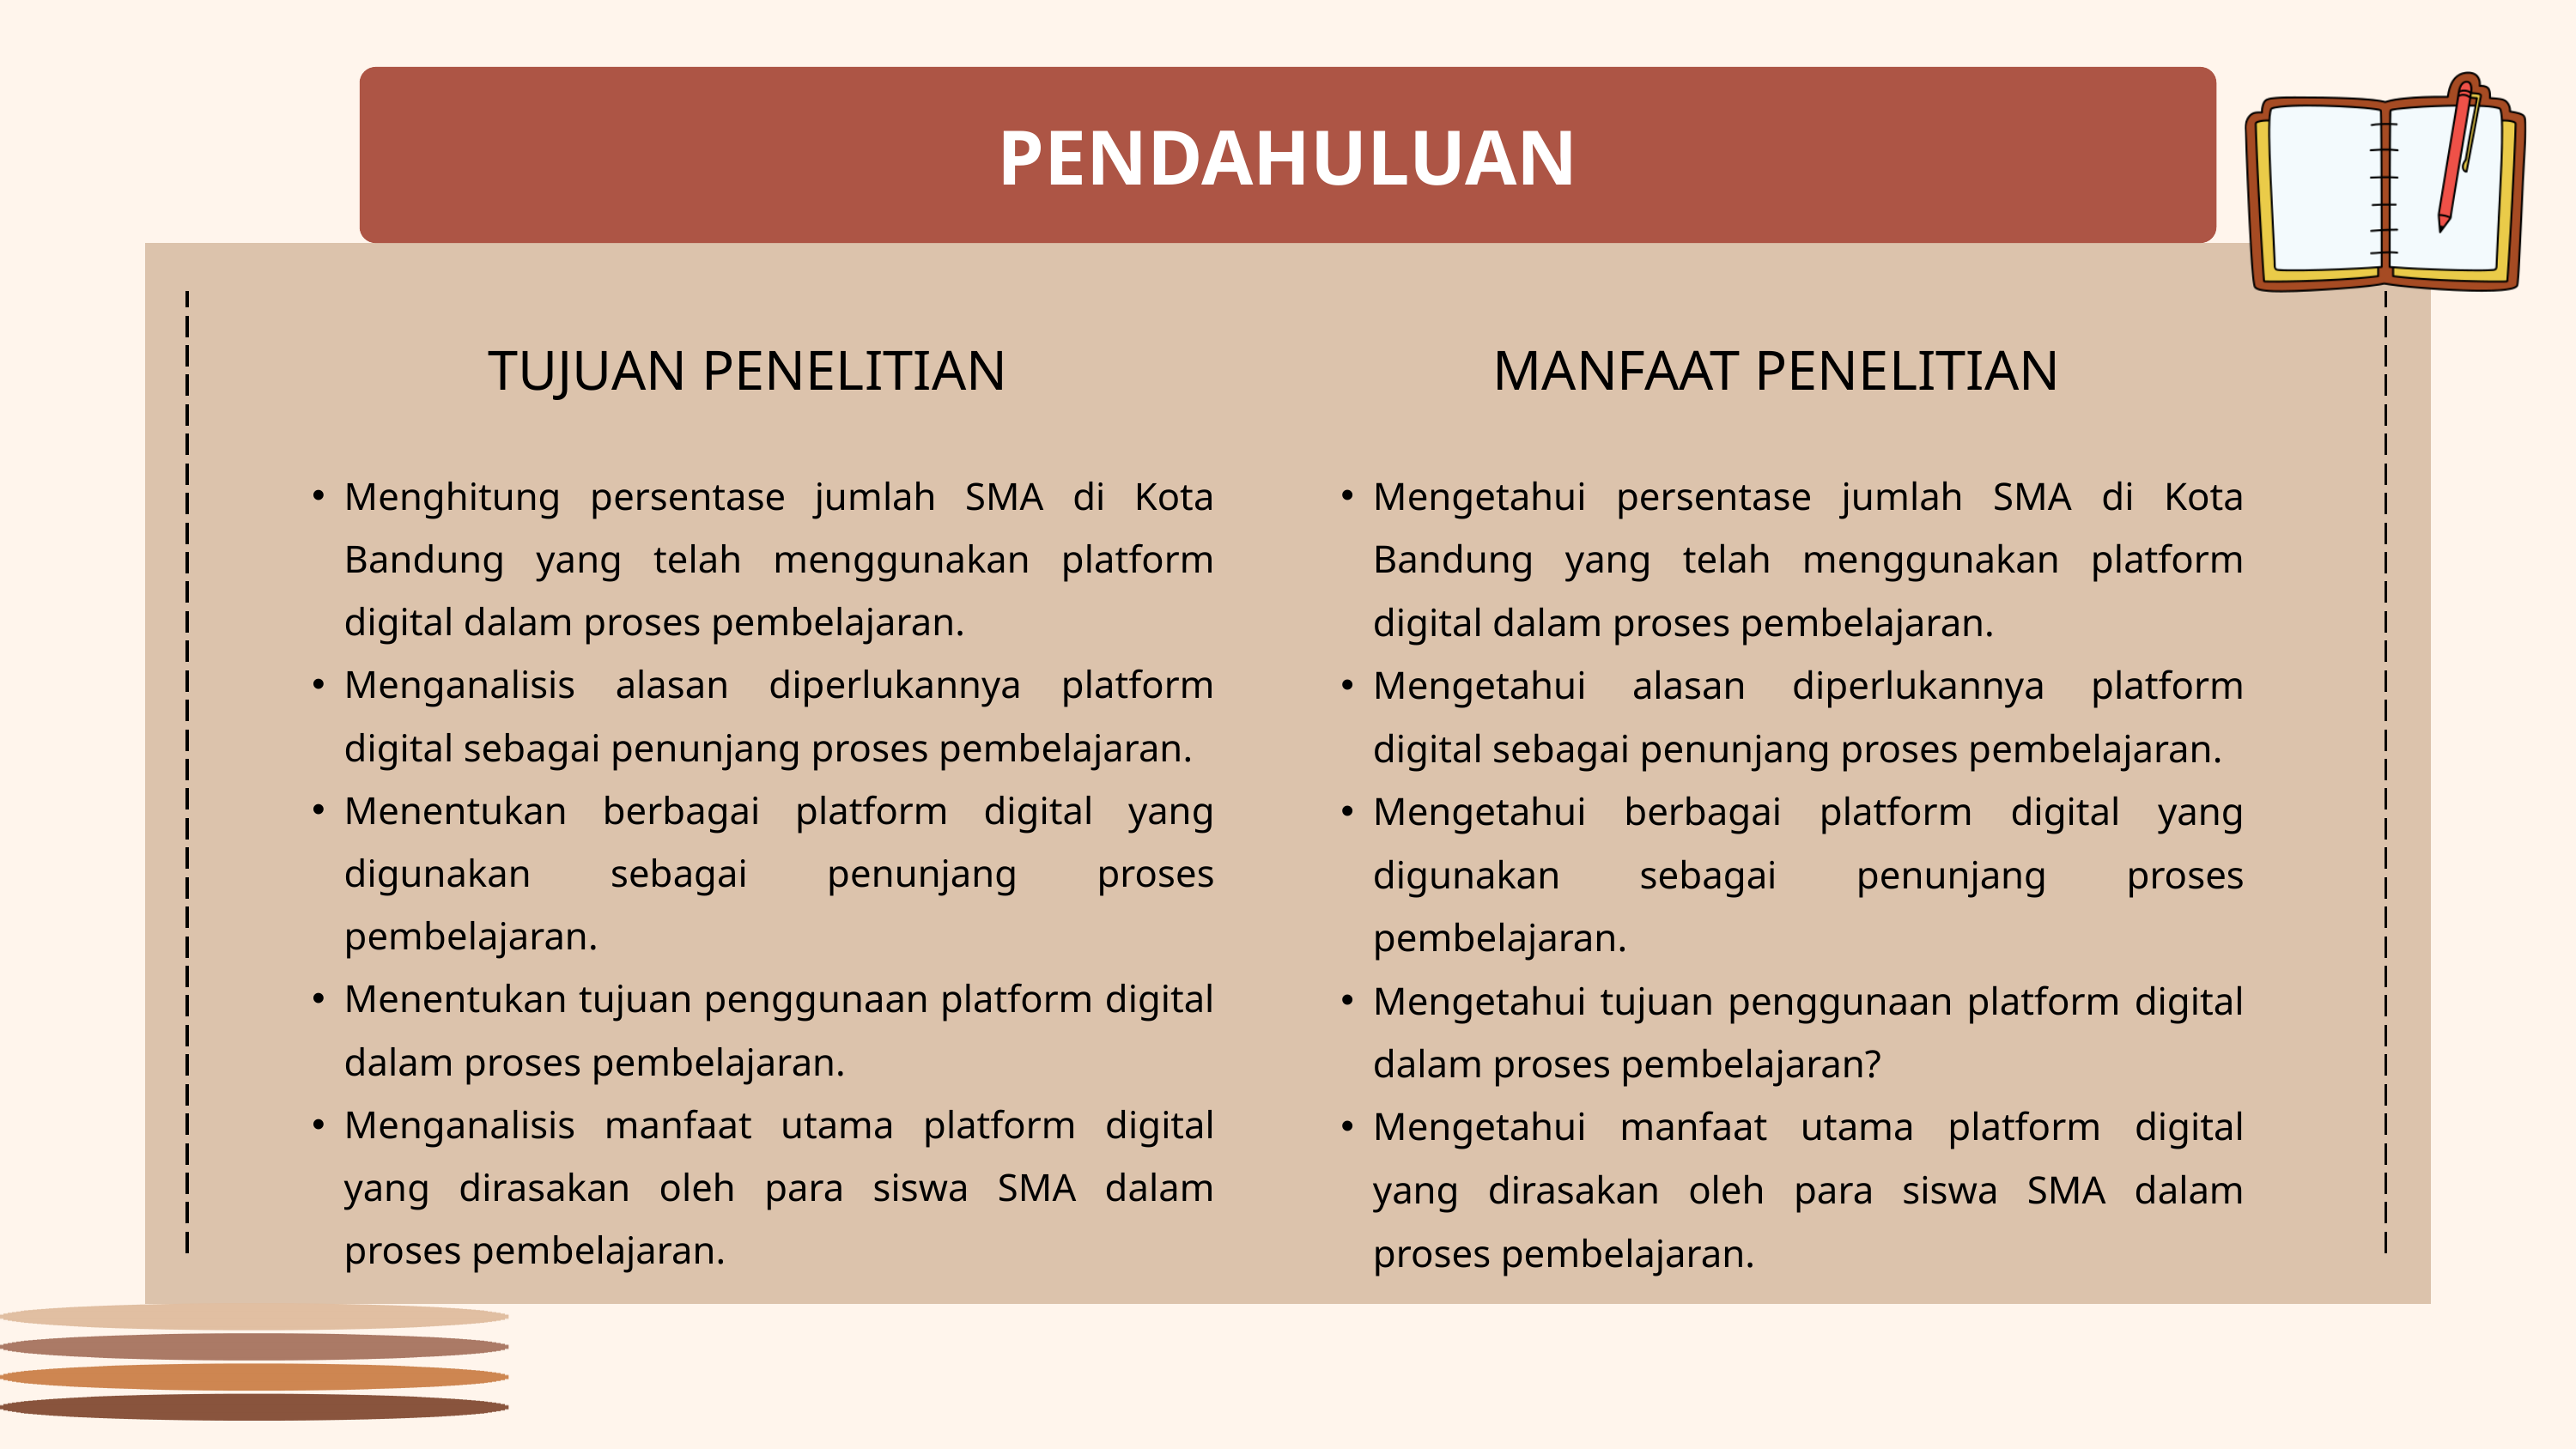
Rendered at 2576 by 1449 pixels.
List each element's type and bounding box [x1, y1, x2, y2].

text_box [2245, 71, 2527, 293]
text_box [0, 1303, 509, 1421]
text_box [359, 45, 2217, 244]
text_box [144, 222, 2432, 1304]
